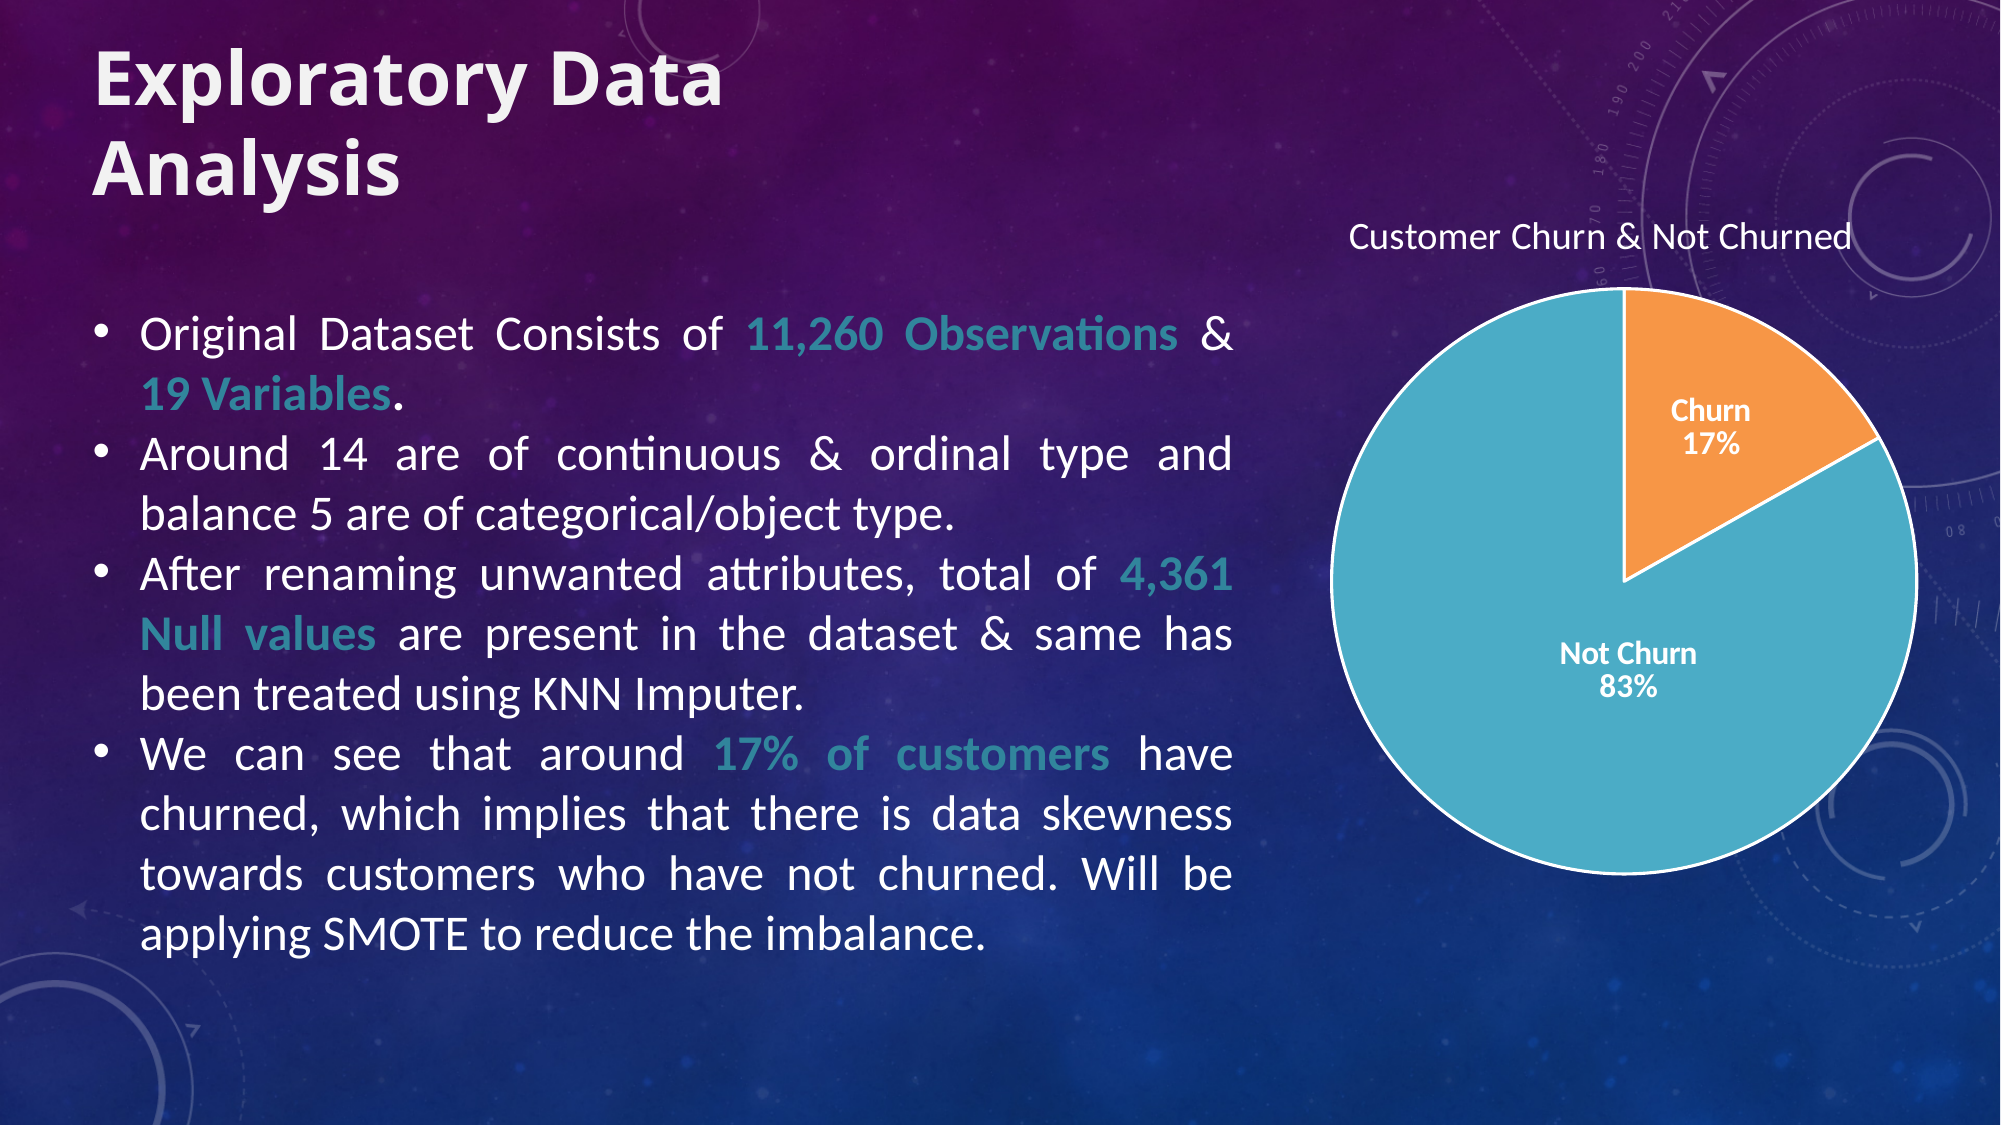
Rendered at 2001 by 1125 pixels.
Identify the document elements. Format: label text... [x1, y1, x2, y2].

picture [0, 0, 2001, 1125]
chart [1048, 177, 2000, 1004]
text_box Original Dataset Consists of 11,260 Observations & 19 Variables. Around 14 are of continuous & ordinal type and balance 5 are of categorical/object type. After renaming unwanted attributes, total of 4,361 Null values are present in the dataset & same has been treated using KNN Imputer. We can see that around 17% of customers have churned, which implies that there is data skewness towards customers who have not churned. Will be applying SMOTE to reduce the imbalance. [77, 292, 1043, 968]
text_box Exploratory Data Analysis [77, 22, 871, 218]
